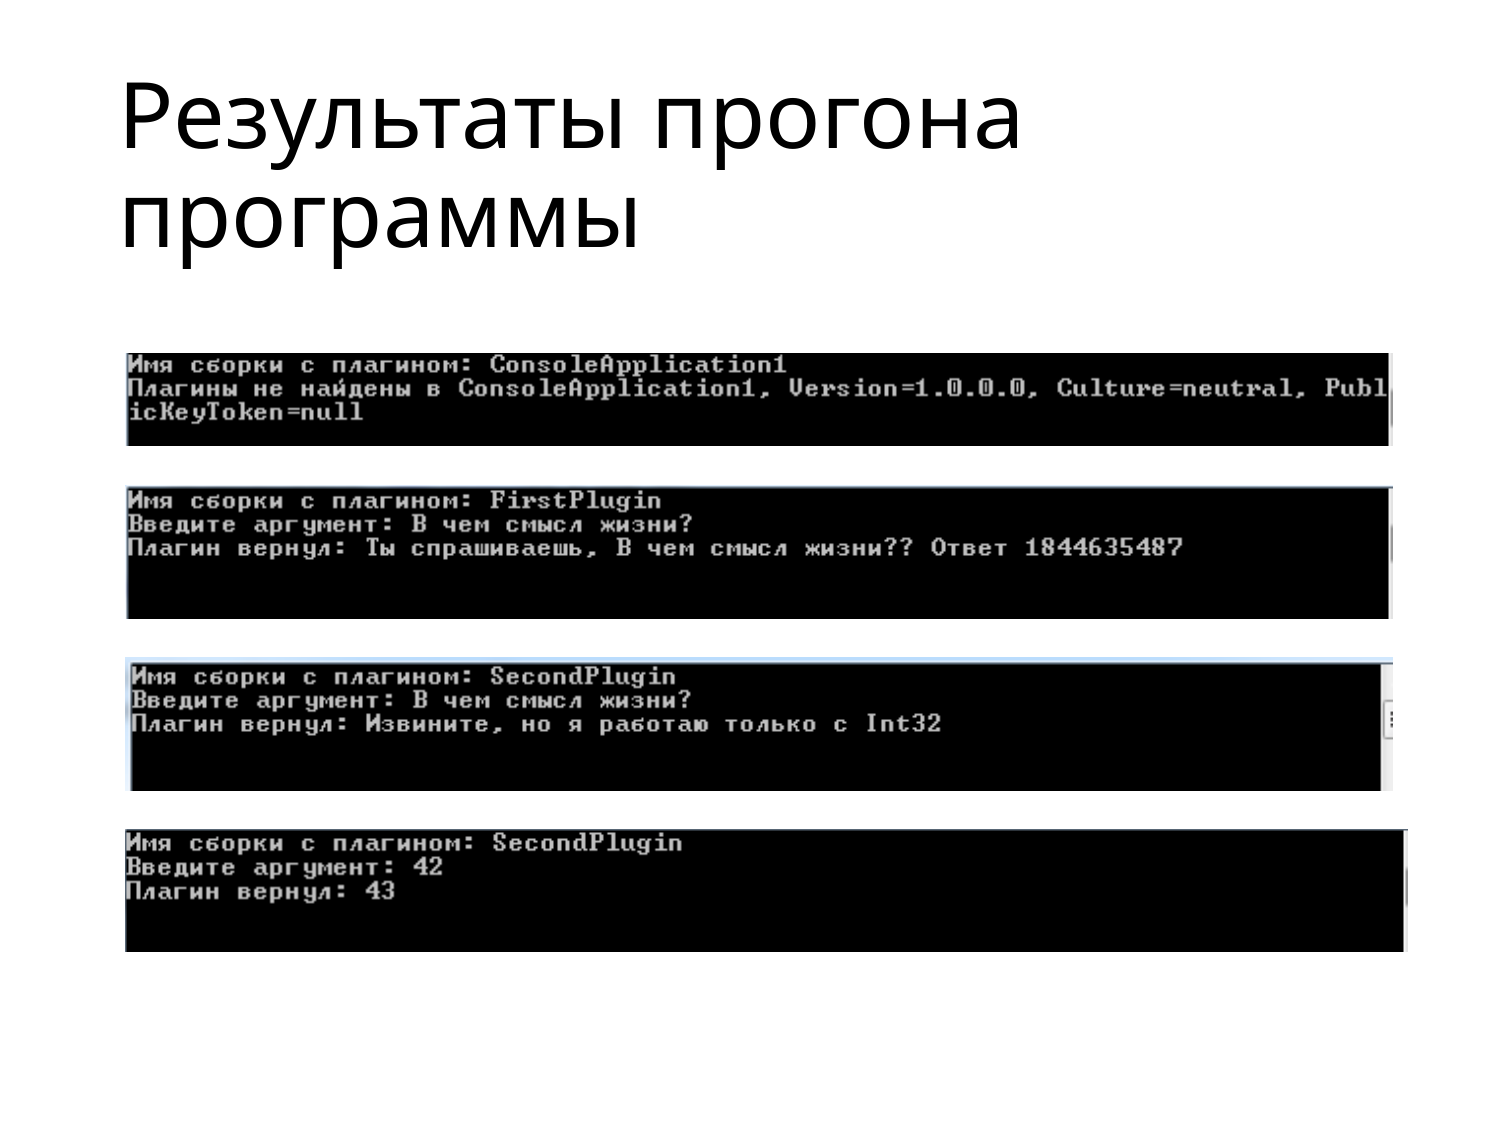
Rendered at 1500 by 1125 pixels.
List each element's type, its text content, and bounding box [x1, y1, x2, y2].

picture [125, 657, 1393, 791]
picture [125, 829, 1408, 952]
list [125, 353, 1393, 446]
title Результаты прогона программы [103, 59, 1397, 278]
picture [125, 485, 1393, 619]
